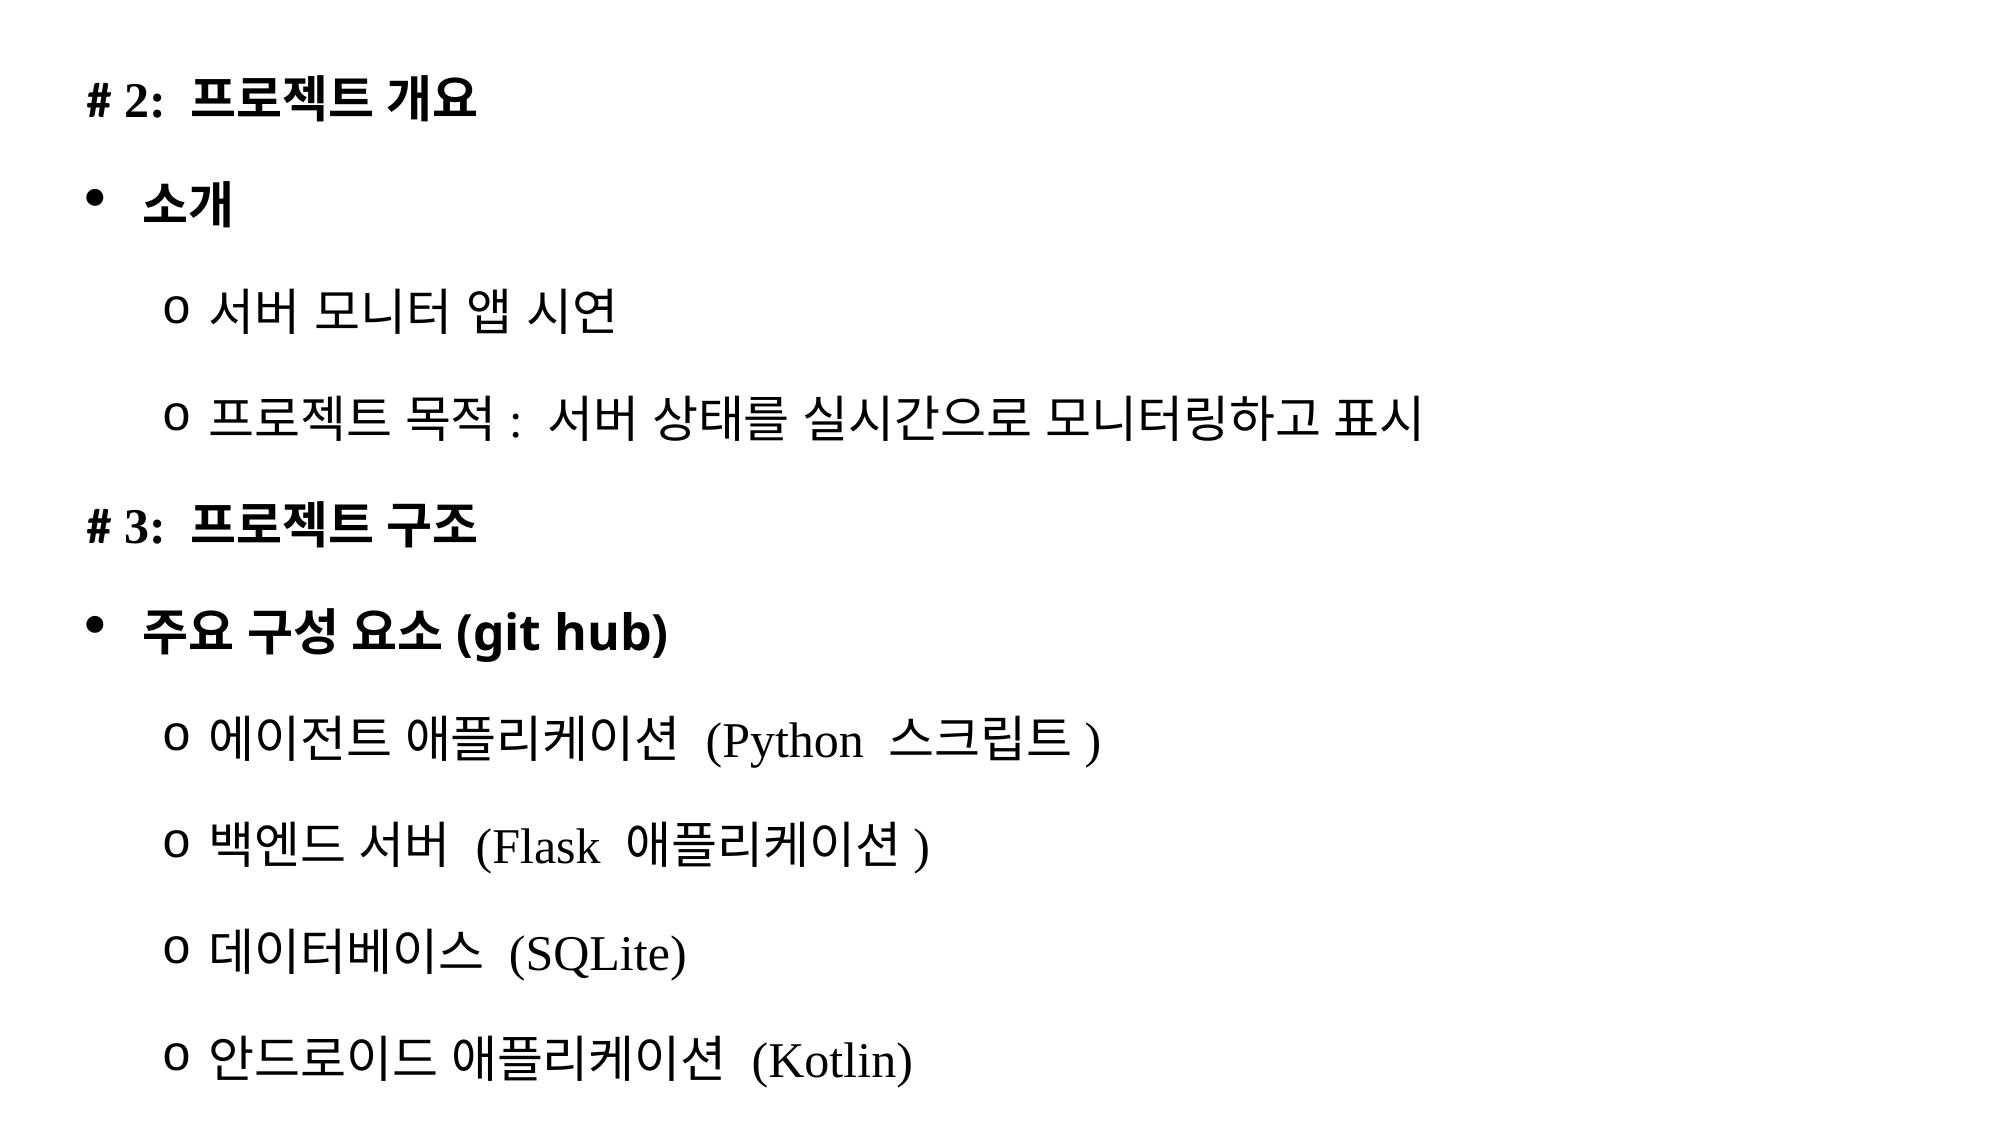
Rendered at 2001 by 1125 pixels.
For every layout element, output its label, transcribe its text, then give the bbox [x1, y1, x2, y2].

text_box # 2: 프로젝트 개요 소개 서버 모니터 앱 시연 프로젝트 목적: 서버 상태를 실시간으로 모니터링하고 표시 # 3: 프로젝트 구조 주요 구성 요소(git hub) 에이전트 애플리케이션 (Python 스크립트) 백엔드 서버 (Flask 애플리케이션) 데이터베이스 (SQLite) 안드로이드 애플리케이션 (Kotlin) [71, 29, 1929, 1095]
